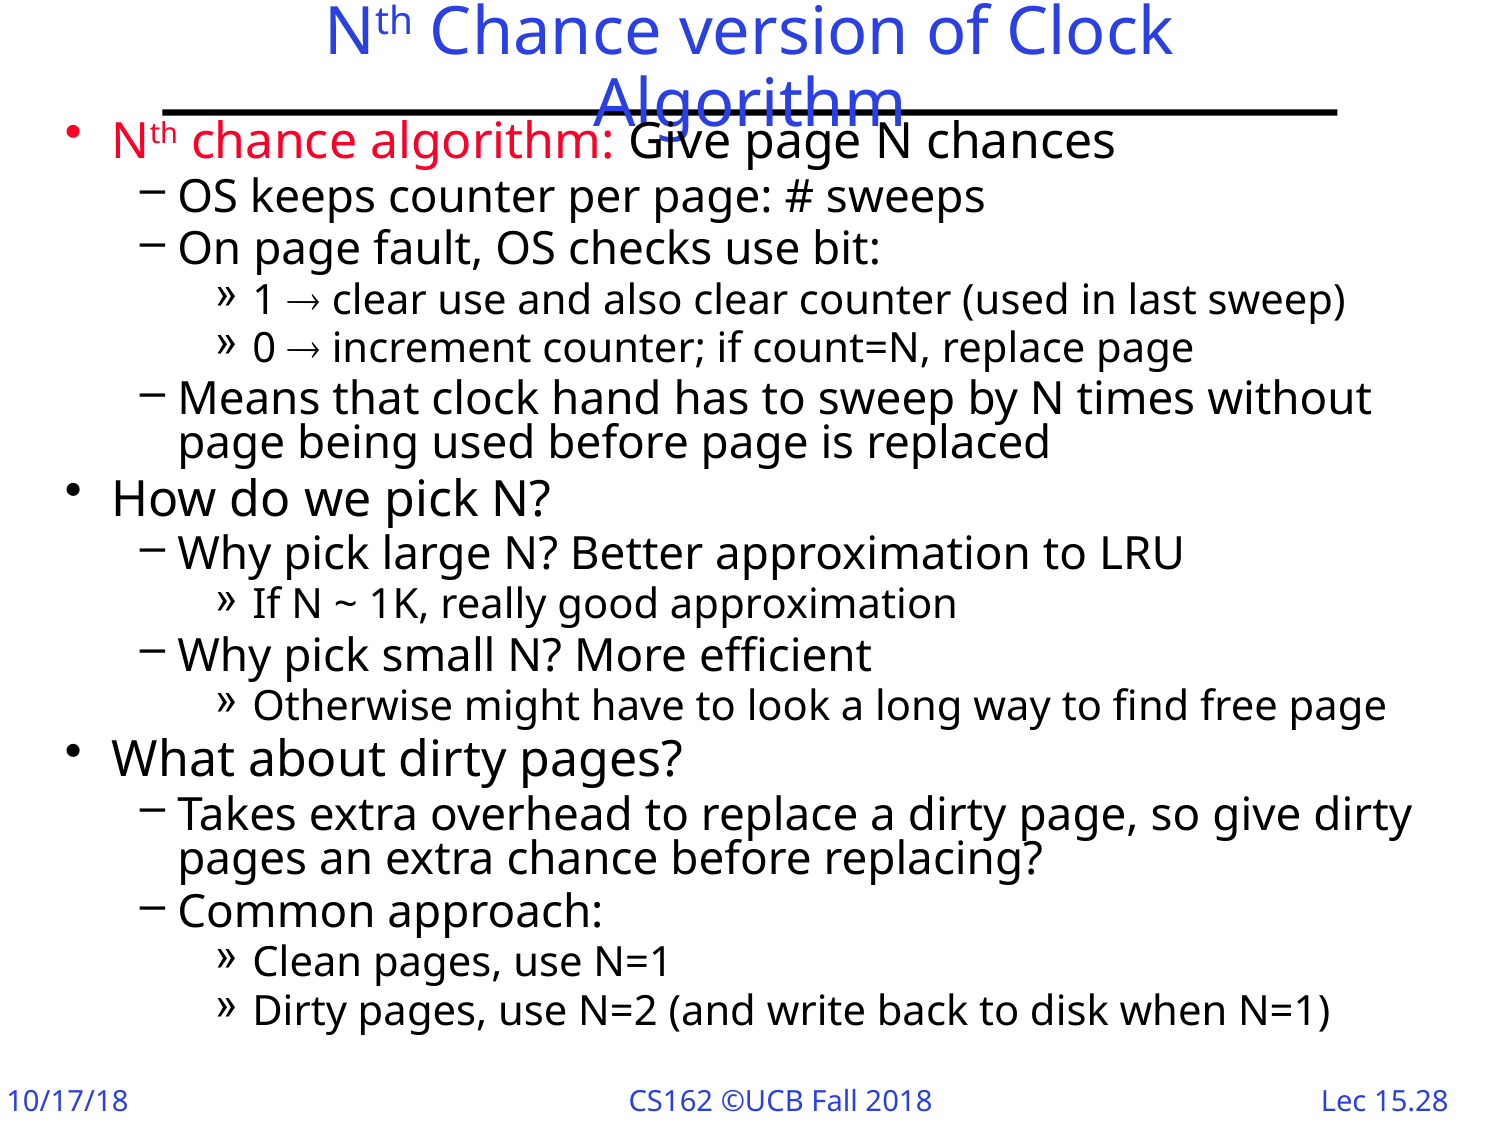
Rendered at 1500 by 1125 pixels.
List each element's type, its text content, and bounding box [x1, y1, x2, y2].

list Nth chance algorithm: Give page N chances OS keeps counter per page: # sweeps On page fault, OS checks use bit: 1  clear use and also clear counter (used in last sweep) 0  increment counter; if count=N, replace page Means that clock hand has to sweep by N times without page being used before page is replaced How do we pick N? Why pick large N? Better approximation to LRU If N ~ 1K, really good approximation Why pick small N? More efficient Otherwise might have to look a long way to find free page What about dirty pages? Takes extra overhead to replace a dirty page, so give dirty pages an extra chance before replacing? Common approach: Clean pages, use N=1 Dirty pages, use N=2 (and write back to disk when N=1) [50, 112, 1475, 1100]
title Nth Chance version of Clock Algorithm [162, 24, 1338, 112]
